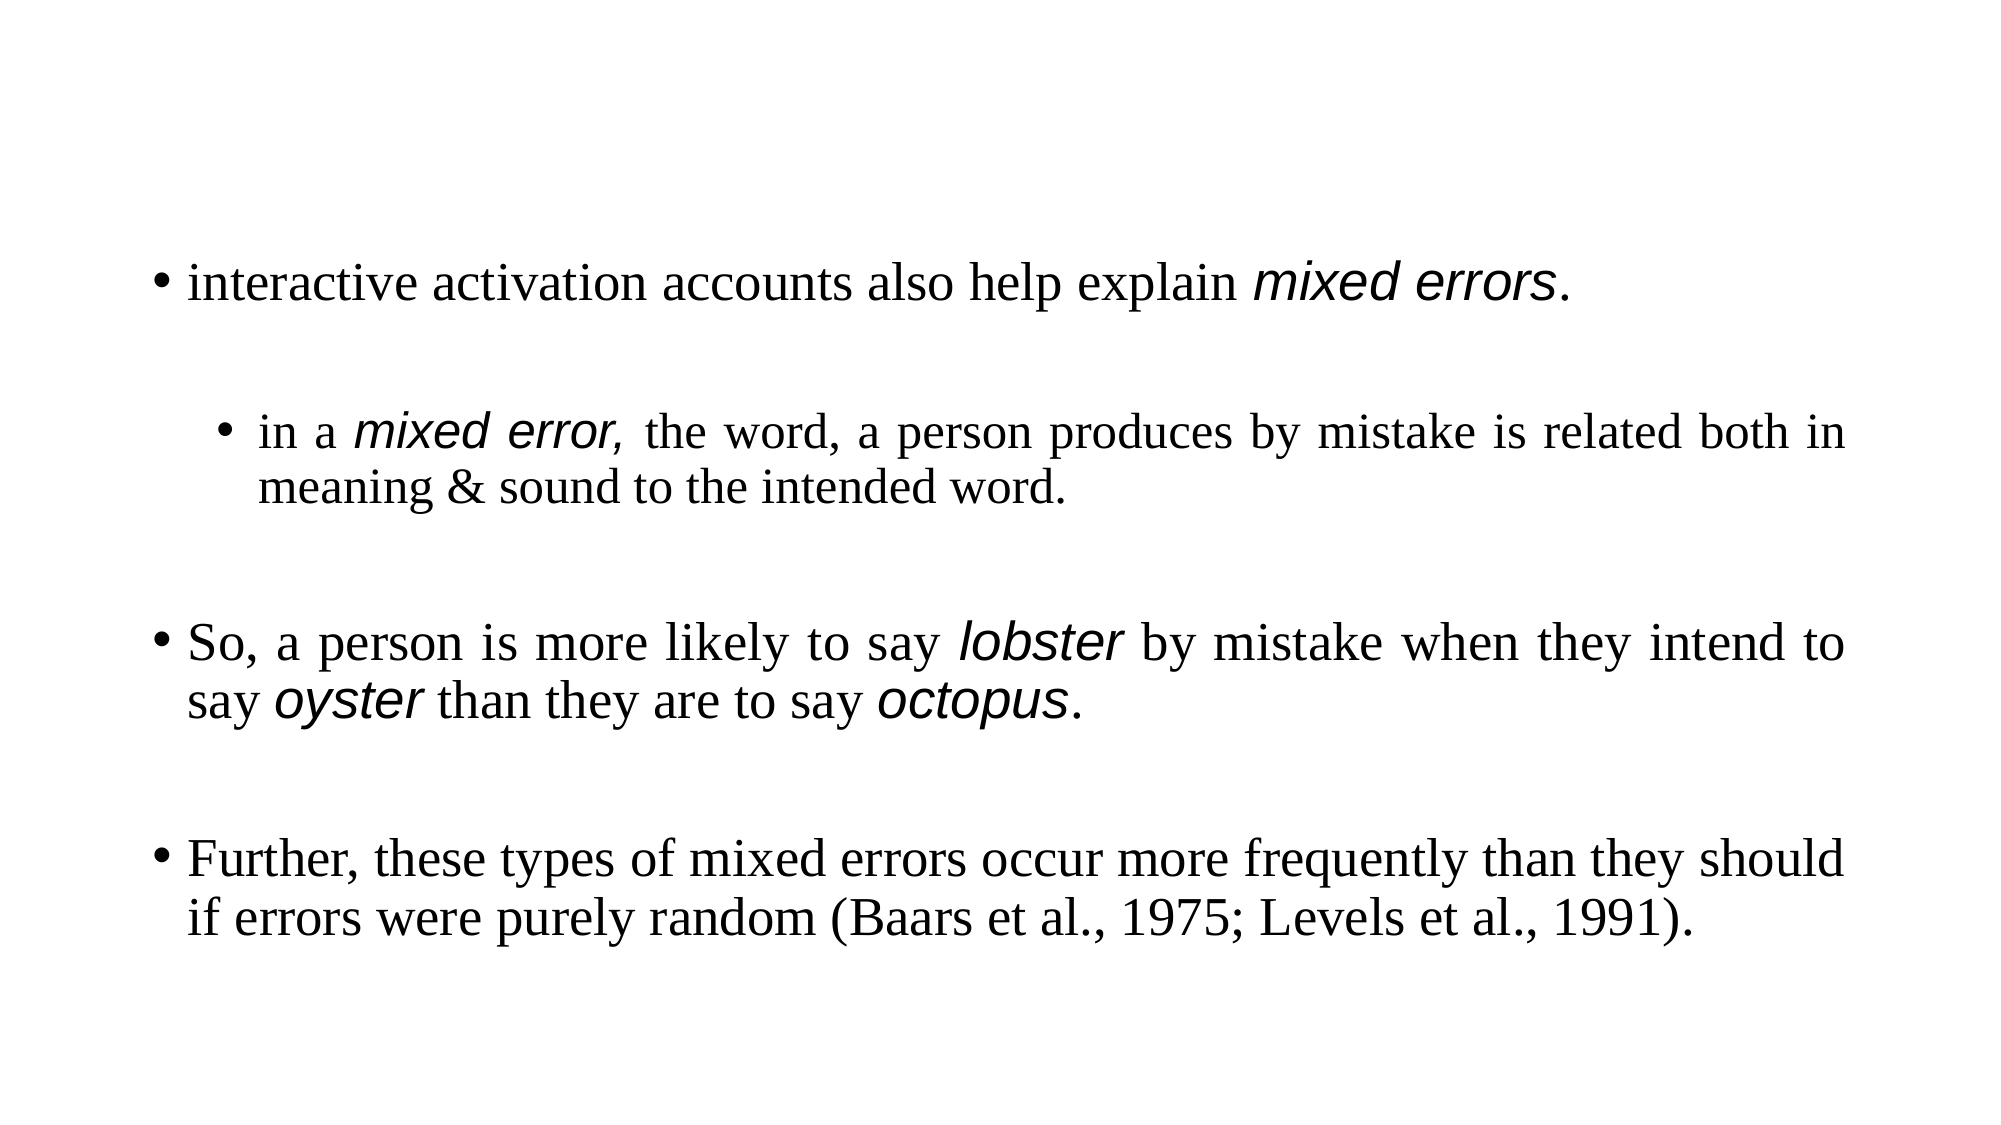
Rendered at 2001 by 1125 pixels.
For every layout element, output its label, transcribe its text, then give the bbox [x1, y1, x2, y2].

list interactive activation accounts also help explain mixed errors. in a mixed error, the word, a person produces by mistake is related both in meaning & sound to the intended word. So, a person is more likely to say lobster by mistake when they intend to say oyster than they are to say octopus. Further, these types of mixed errors occur more frequently than they should if errors were purely random (Baars et al., 1975; Levels et al., 1991). [137, 82, 1863, 1014]
